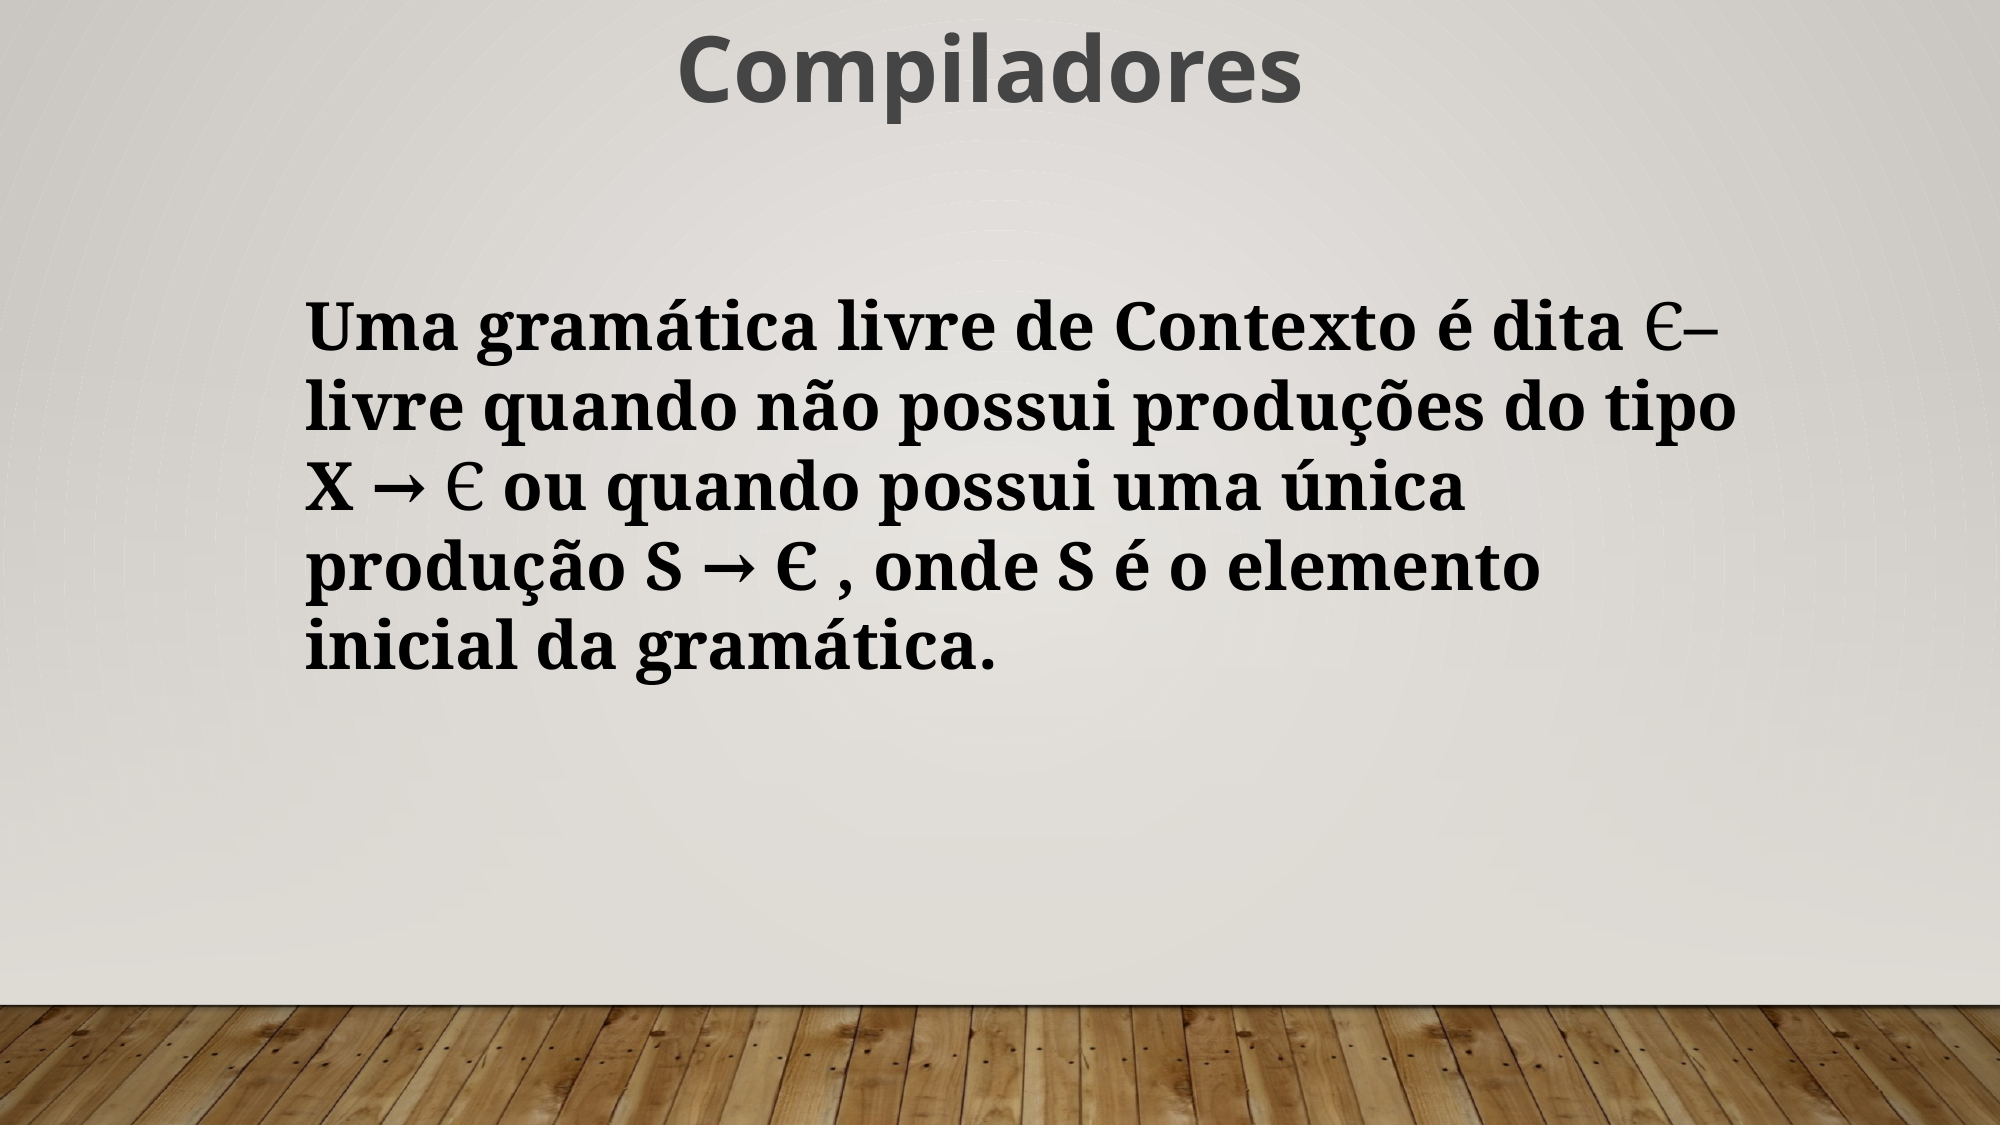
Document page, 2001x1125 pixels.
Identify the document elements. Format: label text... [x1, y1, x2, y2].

picture [0, 1005, 2000, 1125]
text_box Compiladores [314, 0, 1665, 160]
text_box Uma gramática livre de Contexto é dita Є–livre quando não possui produções do tipo X → Є ou quando possui uma única produção S → Є , onde S é o elemento inicial da gramática. [290, 162, 1756, 1031]
